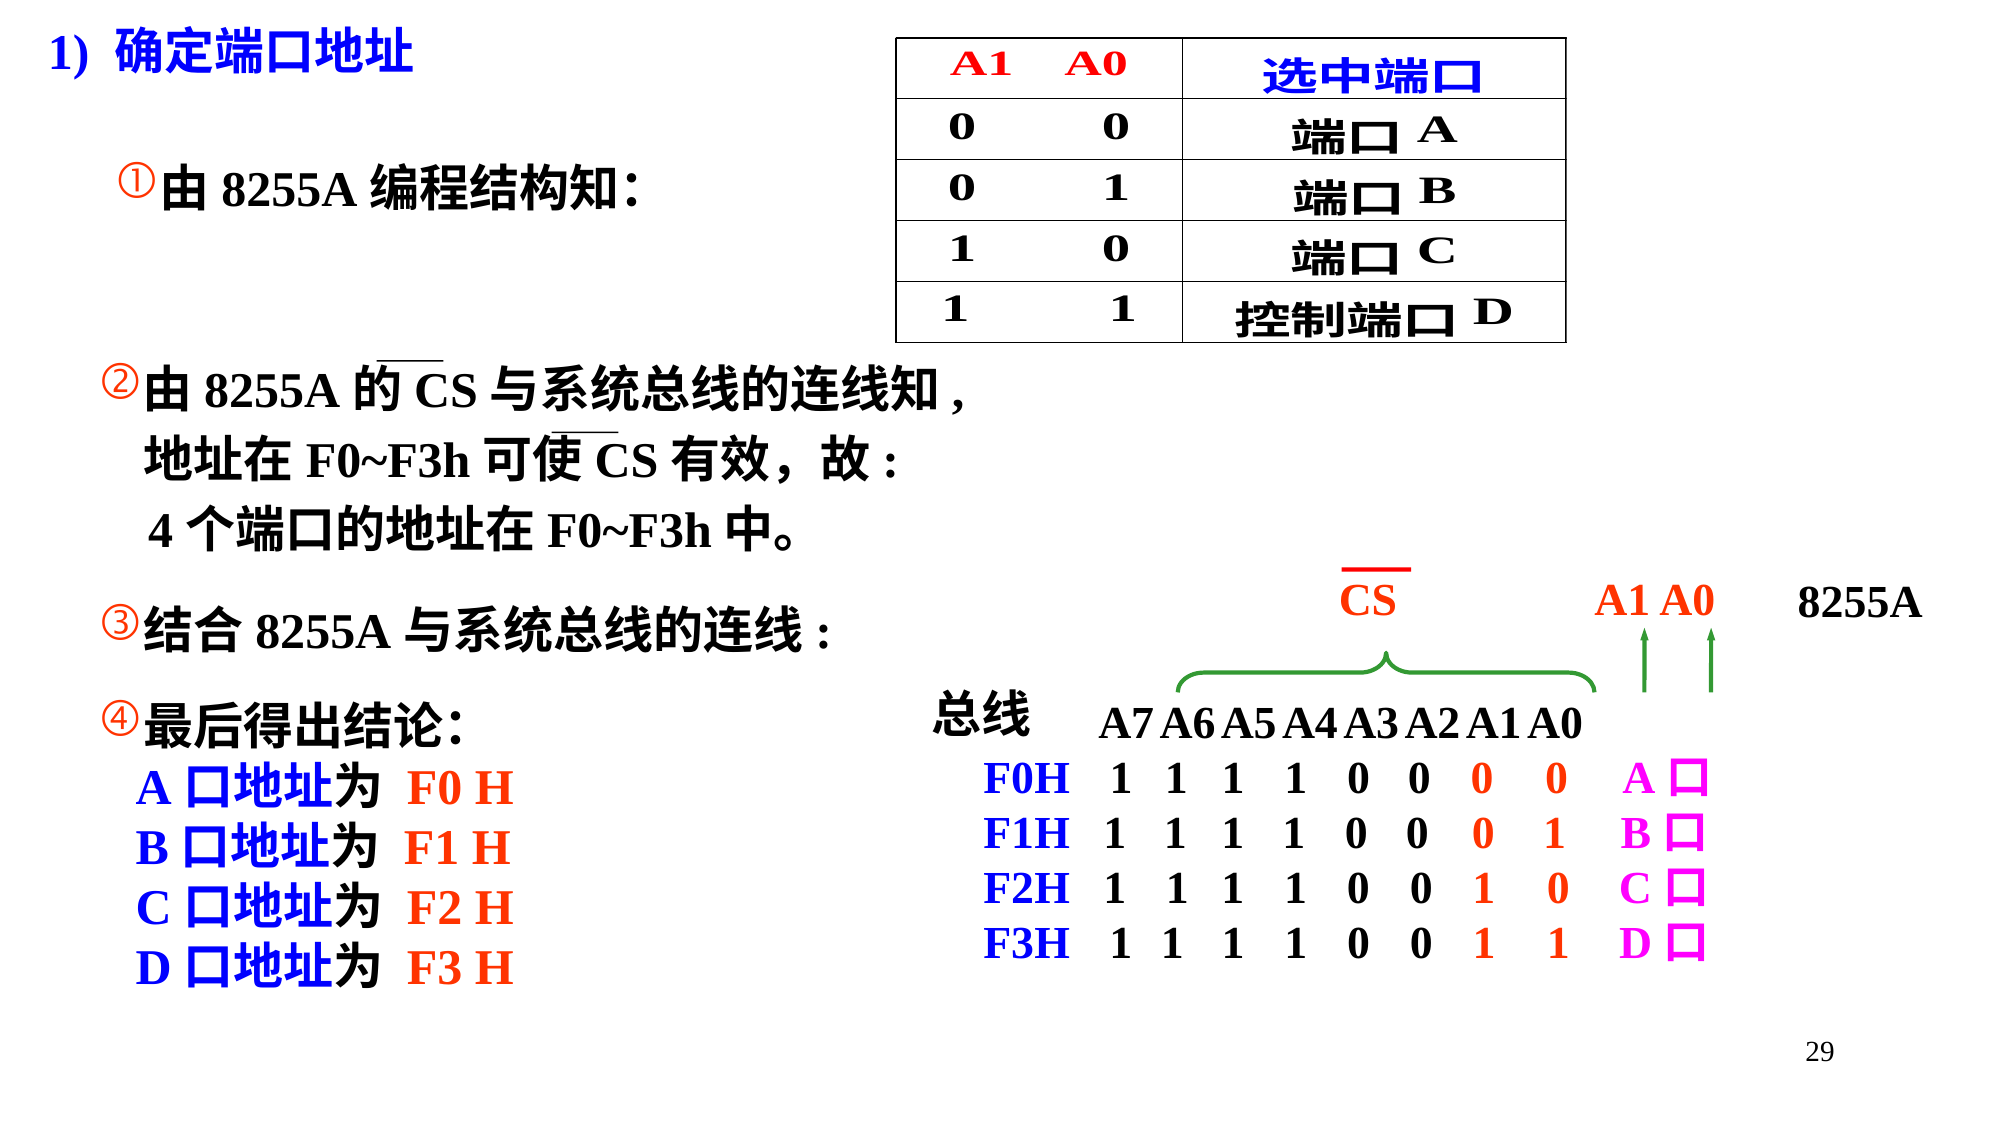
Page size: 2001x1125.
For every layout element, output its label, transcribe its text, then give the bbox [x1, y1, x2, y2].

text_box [83, 569, 2000, 1001]
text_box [83, 349, 1401, 567]
text_box 1) 确定端口地址 [33, 0, 617, 87]
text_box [99, 37, 1567, 363]
slide_number 29 [1433, 1024, 1851, 1101]
